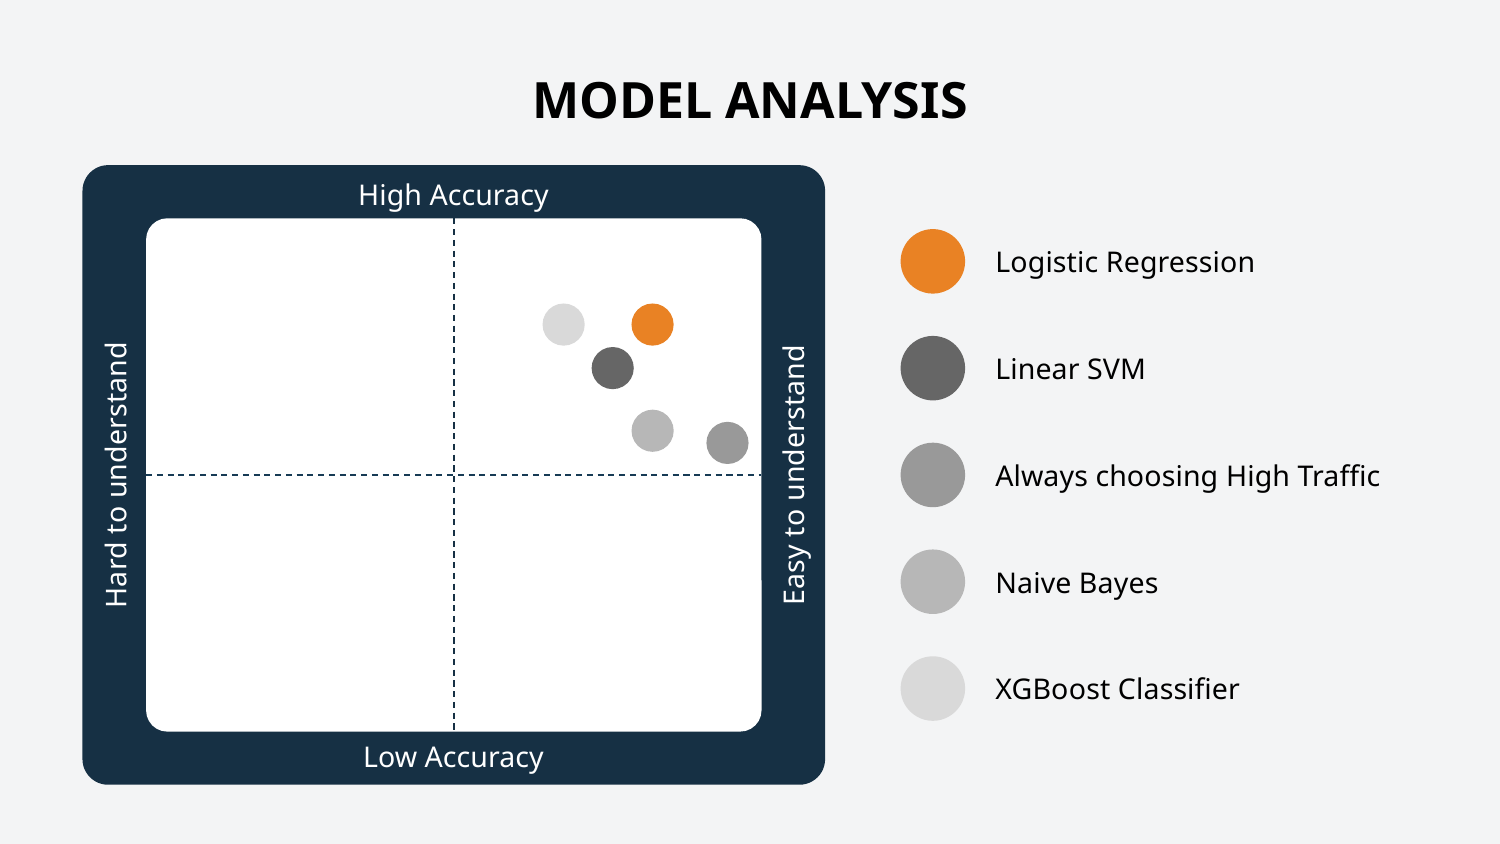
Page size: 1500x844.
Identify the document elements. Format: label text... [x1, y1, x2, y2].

title Linear SVM [980, 335, 1441, 401]
title Logistic Regression [980, 229, 1441, 294]
text_box [631, 303, 674, 346]
text_box [900, 229, 966, 294]
text_box [900, 442, 966, 508]
text_box [900, 656, 966, 721]
text_box [542, 303, 585, 346]
title XGBoost Classifier [980, 656, 1441, 721]
text_box [631, 409, 674, 452]
text_box [900, 335, 966, 401]
title High Accuracy [223, 161, 685, 227]
title Low Accuracy [223, 723, 685, 789]
title Hard to understand [82, 244, 147, 706]
title Naive Bayes [980, 549, 1441, 614]
title Always choosing High Traffic [980, 442, 1441, 508]
title Easy to understand [760, 244, 826, 706]
title MODEL ANALYSIS [59, 59, 1441, 138]
text_box [706, 421, 749, 464]
text_box [591, 347, 634, 390]
text_box [900, 549, 966, 614]
